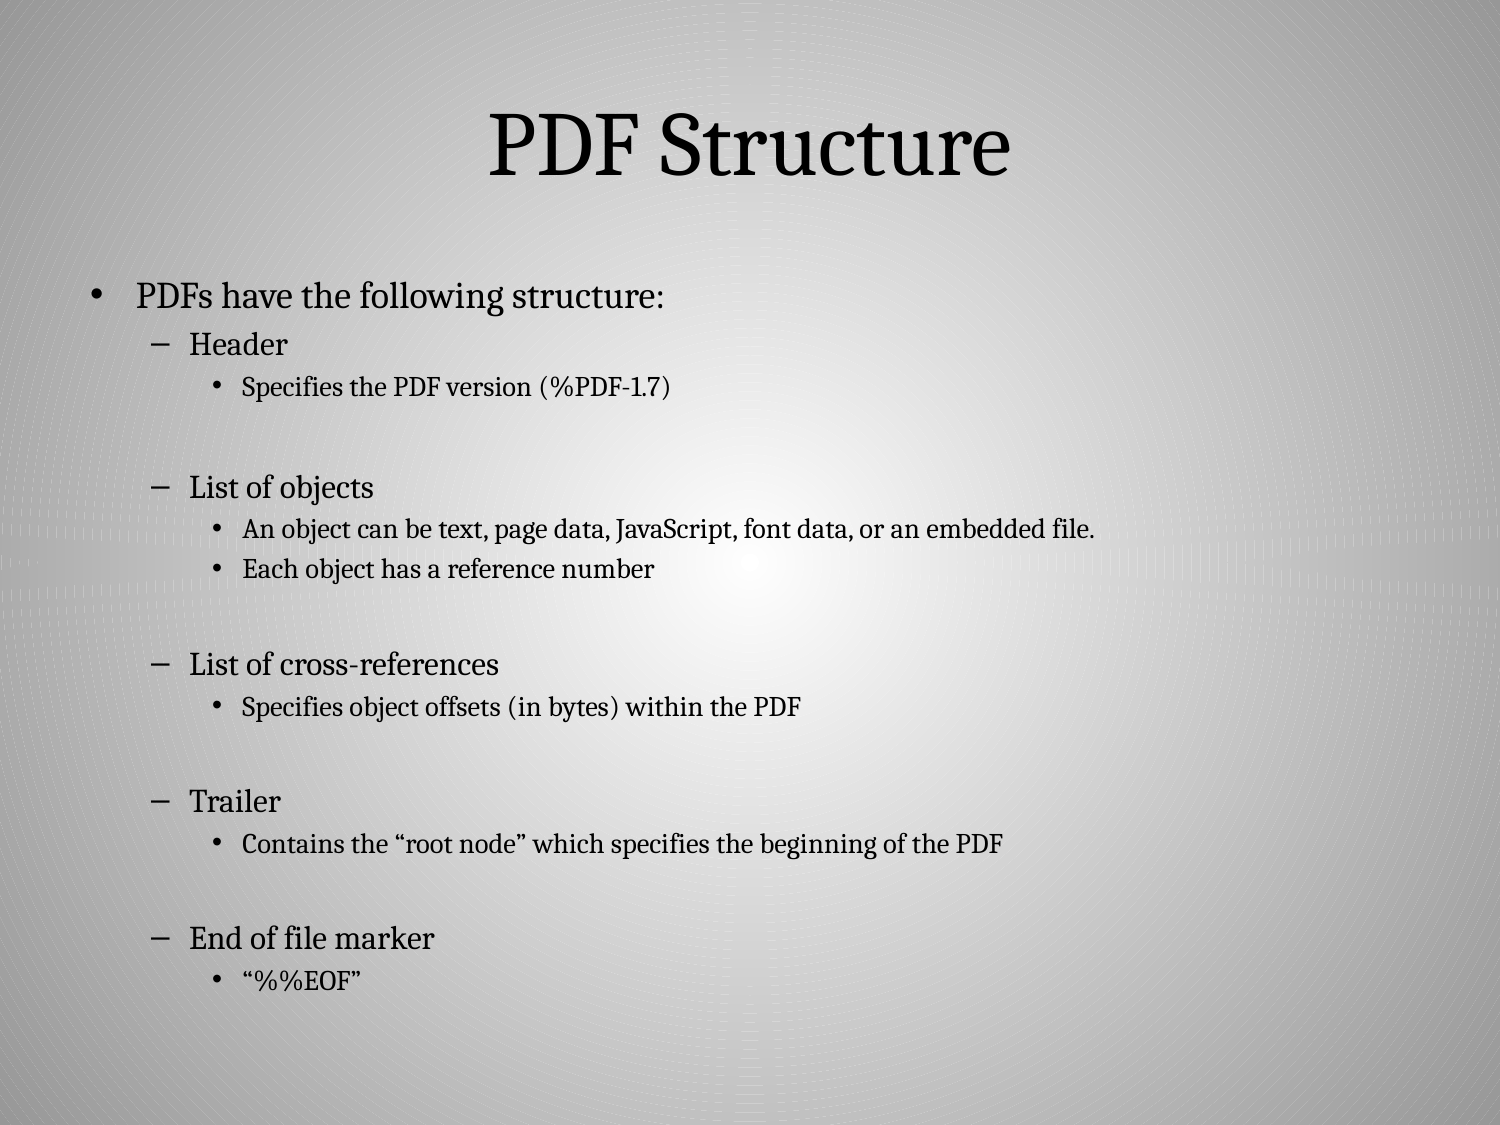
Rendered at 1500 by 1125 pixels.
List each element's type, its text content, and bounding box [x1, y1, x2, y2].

title PDF Structure [75, 45, 1425, 233]
list PDFs have the following structure: Header Specifies the PDF version (%PDF-1.7) List of objects An object can be text, page data, JavaScript, font data, or an embedded file. Each object has a reference number List of cross-references Specifies object offsets (in bytes) within the PDF Trailer Contains the “root node” which specifies the beginning of the PDF End of file marker “%%EOF” [75, 262, 1425, 1005]
